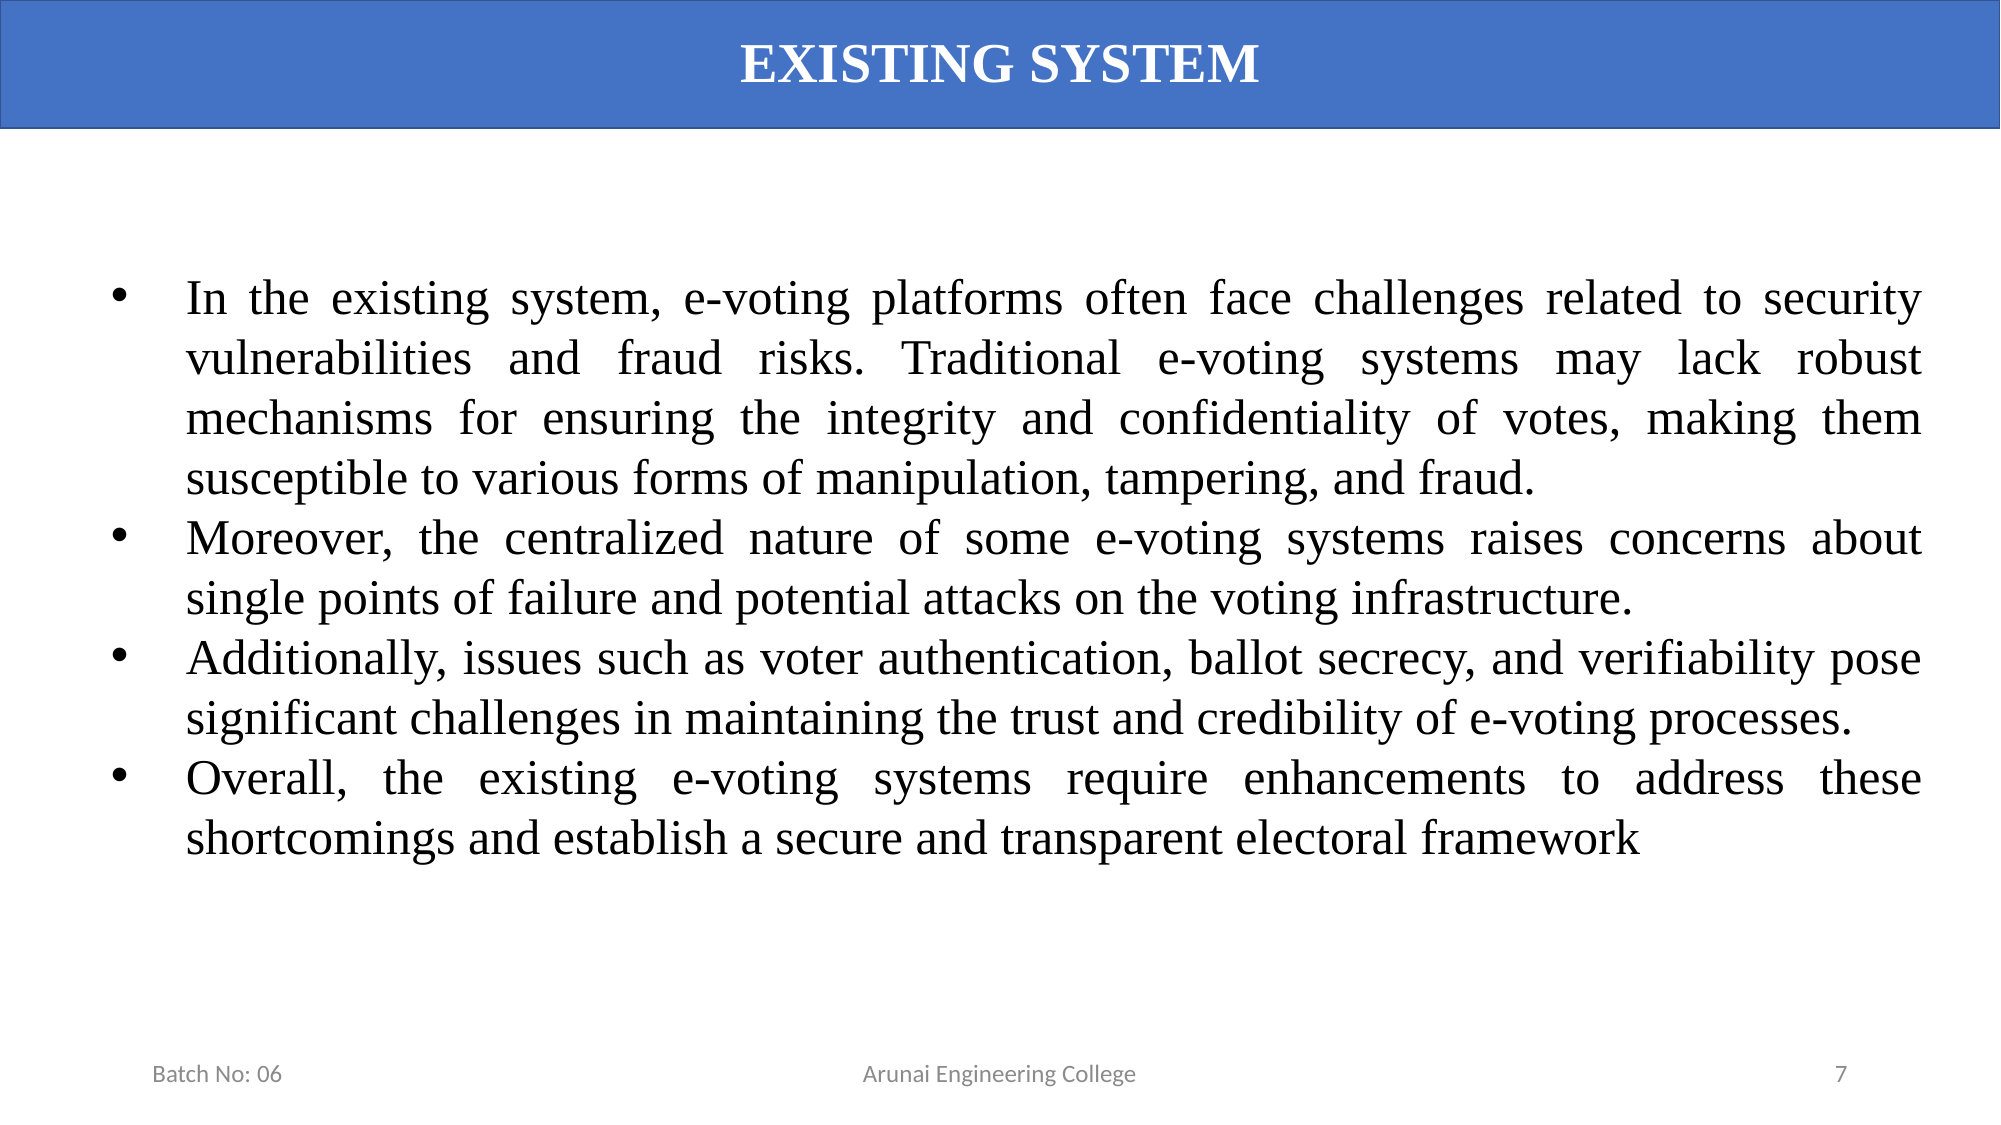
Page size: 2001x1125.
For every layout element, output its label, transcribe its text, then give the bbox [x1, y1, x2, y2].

slide_number Batch No: 06 [137, 1042, 588, 1103]
text_box In the existing system, e-voting platforms often face challenges related to security vulnerabilities and fraud risks. Traditional e-voting systems may lack robust mechanisms for ensuring the integrity and confidentiality of votes, making them susceptible to various forms of manipulation, tampering, and fraud. Moreover, the centralized nature of some e-voting systems raises concerns about single points of failure and potential attacks on the voting infrastructure. Additionally, issues such as voter authentication, ballot secrecy, and verifiability pose significant challenges in maintaining the trust and credibility of e-voting processes. Overall, the existing e-voting systems require enhancements to address these shortcomings and establish a secure and transparent electoral framework [96, 257, 1939, 872]
text_box EXISTING SYSTEM [0, 0, 2000, 129]
footer Arunai Engineering College [662, 1042, 1338, 1103]
slide_number 7 [1412, 1042, 1863, 1103]
